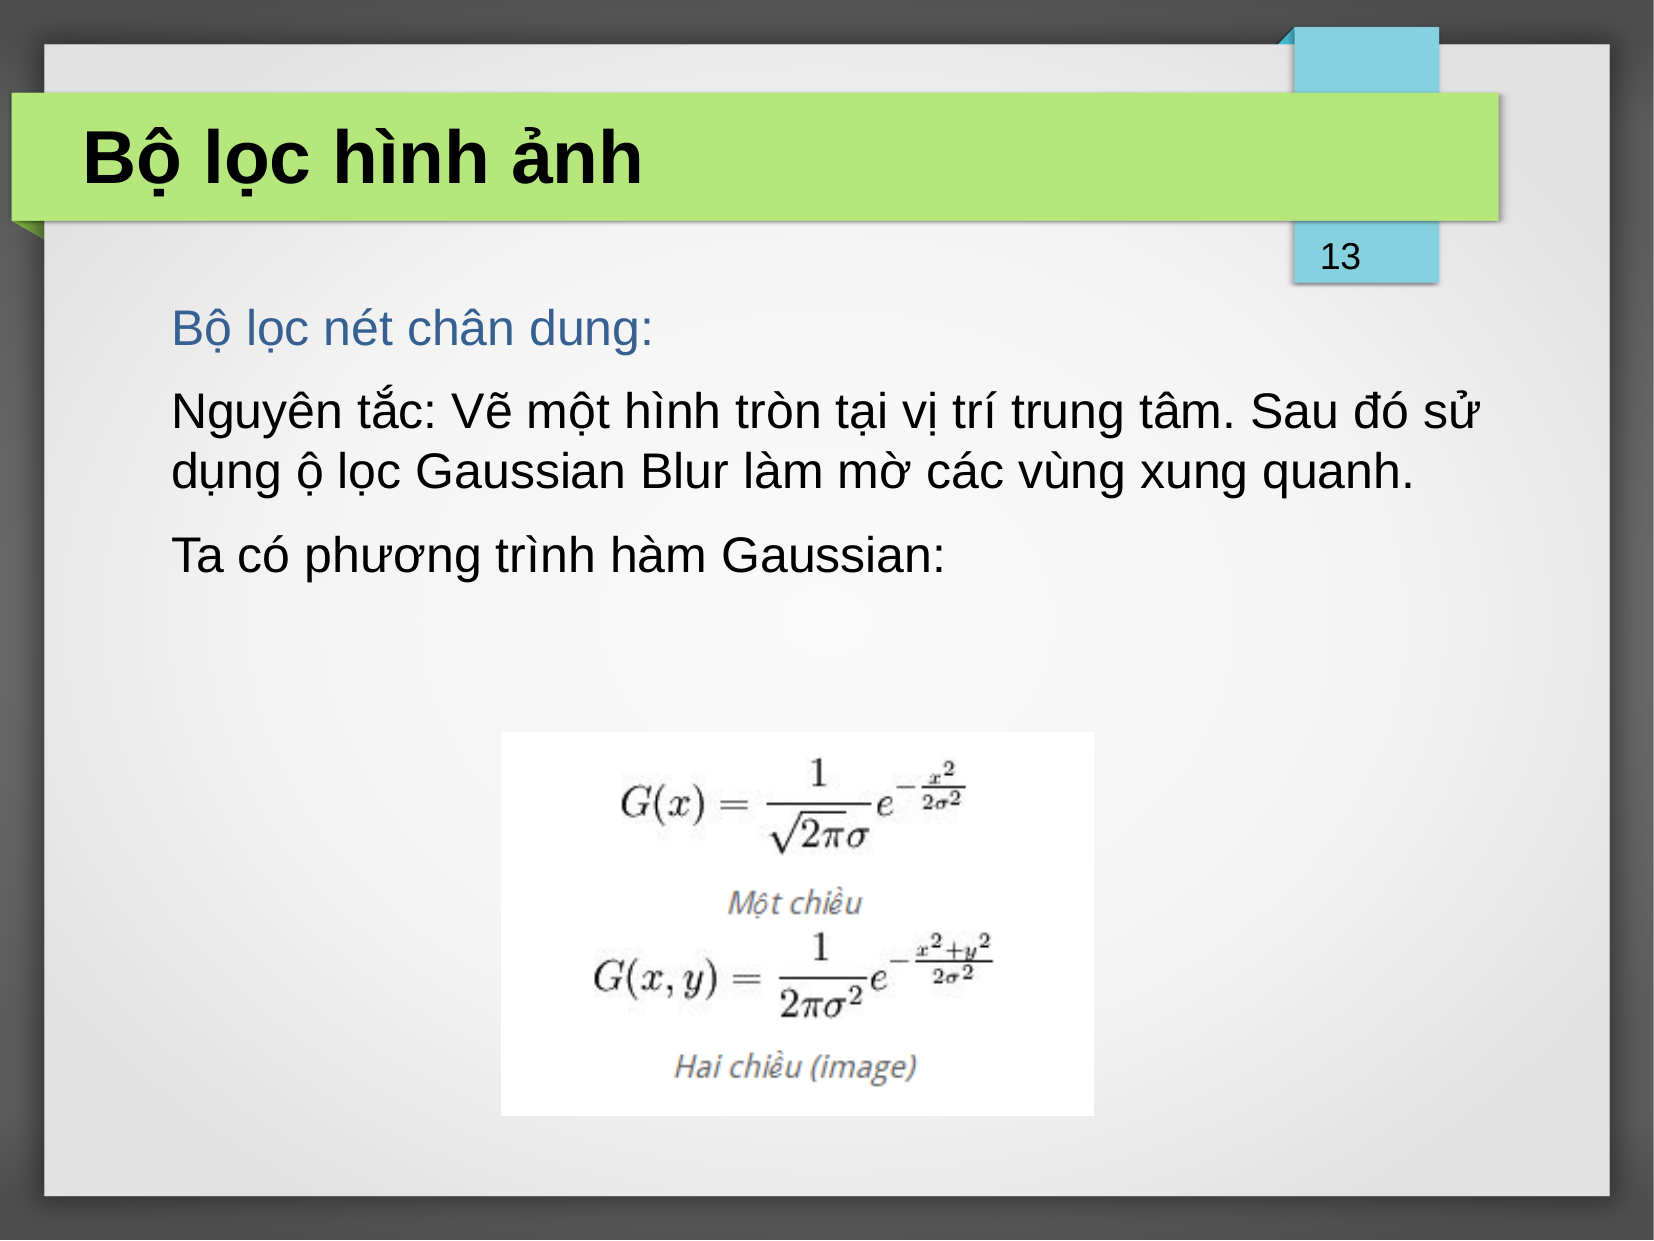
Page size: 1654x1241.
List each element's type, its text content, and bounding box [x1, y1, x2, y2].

picture [0, 0, 1654, 1240]
text_box Bộ lọc hình ảnh [82, 50, 1264, 257]
text_box Bộ lọc nét chân dung: Nguyên tắc: Vẽ một hình tròn tại vị trí trung tâm. Sau đó sử dụng ộ lọc Gaussian Blur làm mờ các vùng xung quanh. Ta có phương trình hàm Gaussian: [82, 295, 1571, 1170]
text_box 13 [1304, 224, 1425, 282]
